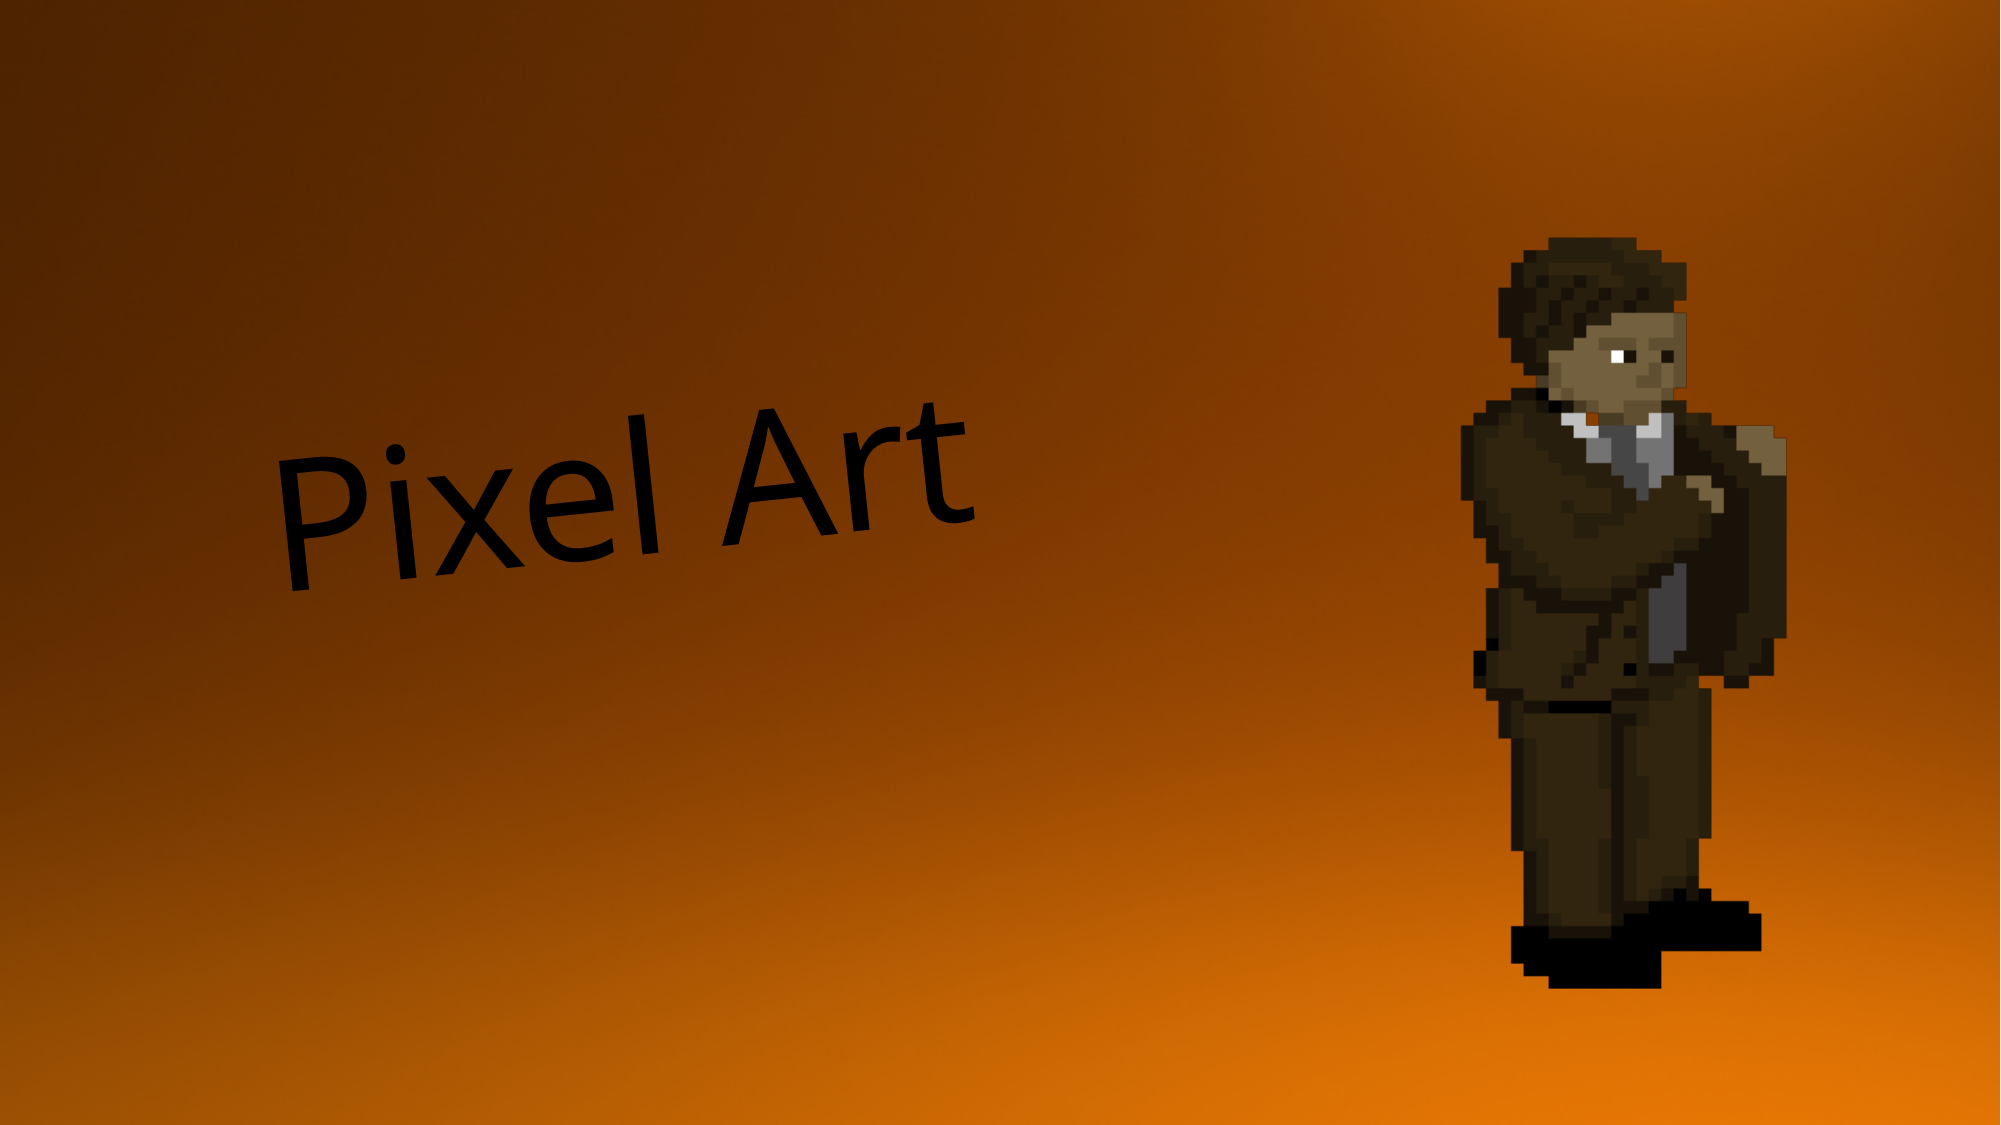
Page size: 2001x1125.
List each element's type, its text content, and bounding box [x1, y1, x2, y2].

title Pixel Art [228, 106, 1999, 780]
picture [0, 0, 2001, 1125]
